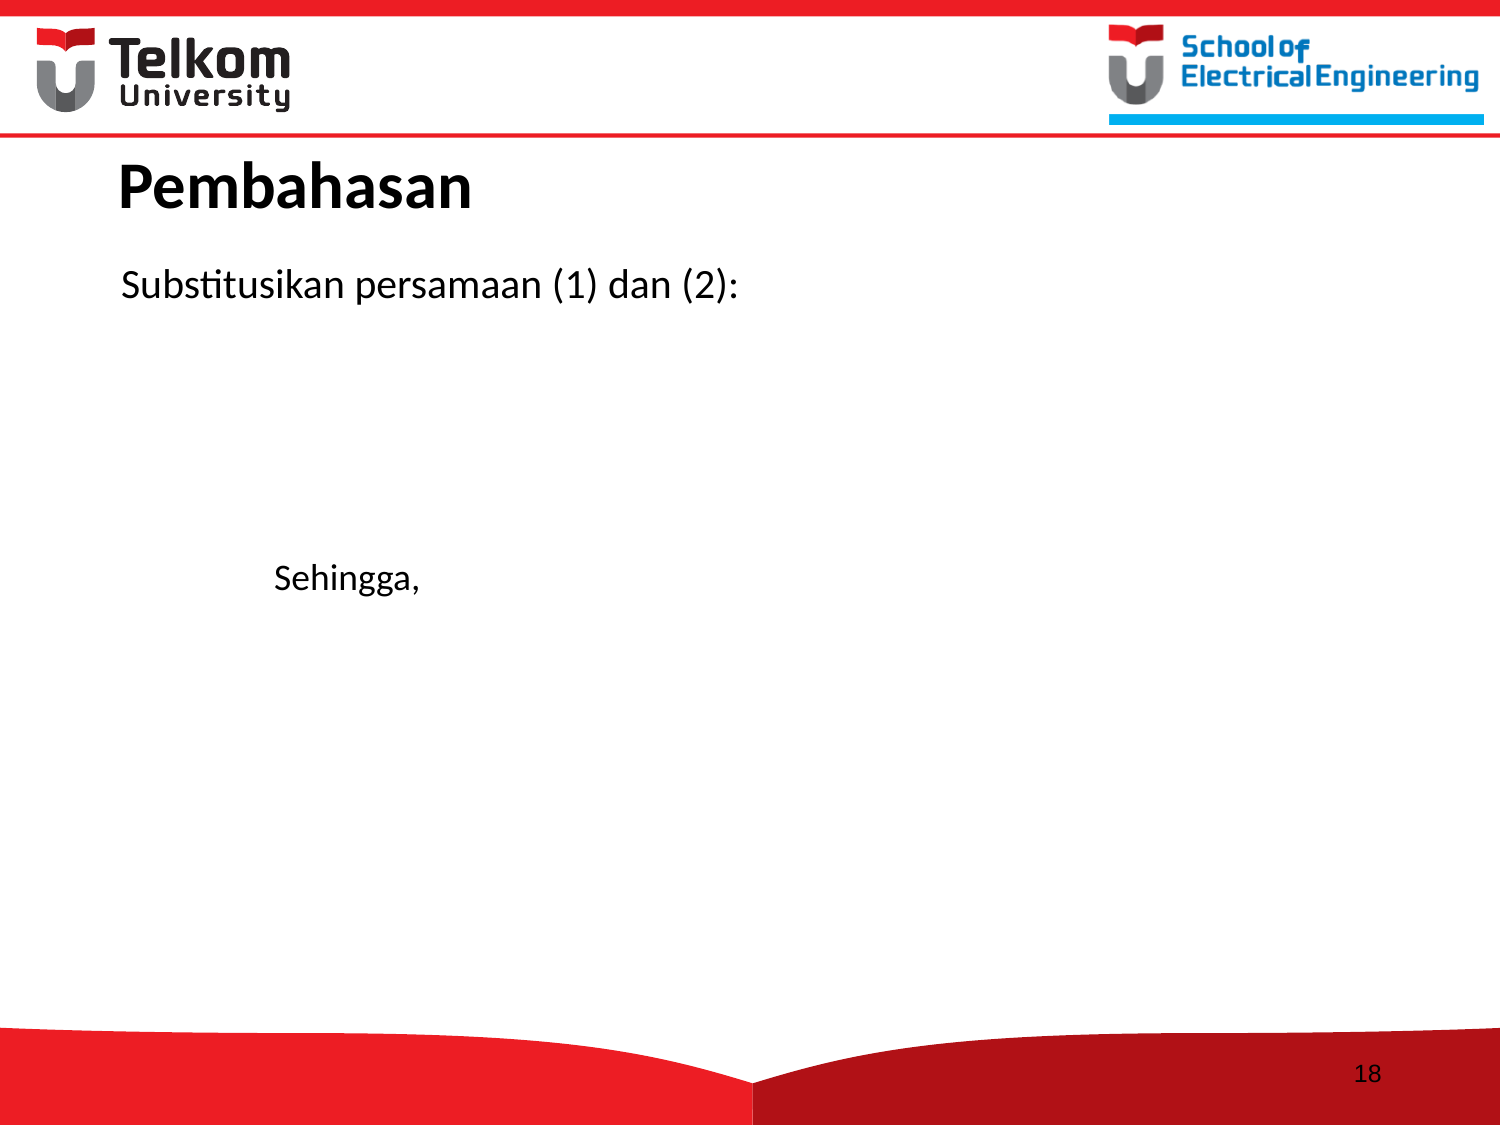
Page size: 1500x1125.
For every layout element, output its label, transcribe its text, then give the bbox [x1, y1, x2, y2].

text_box Substitusikan persamaan (1) dan (2): [106, 249, 755, 390]
slide_number 18 [1059, 1042, 1397, 1103]
title Pembahasan [102, 148, 1398, 225]
picture [1100, 24, 1484, 125]
